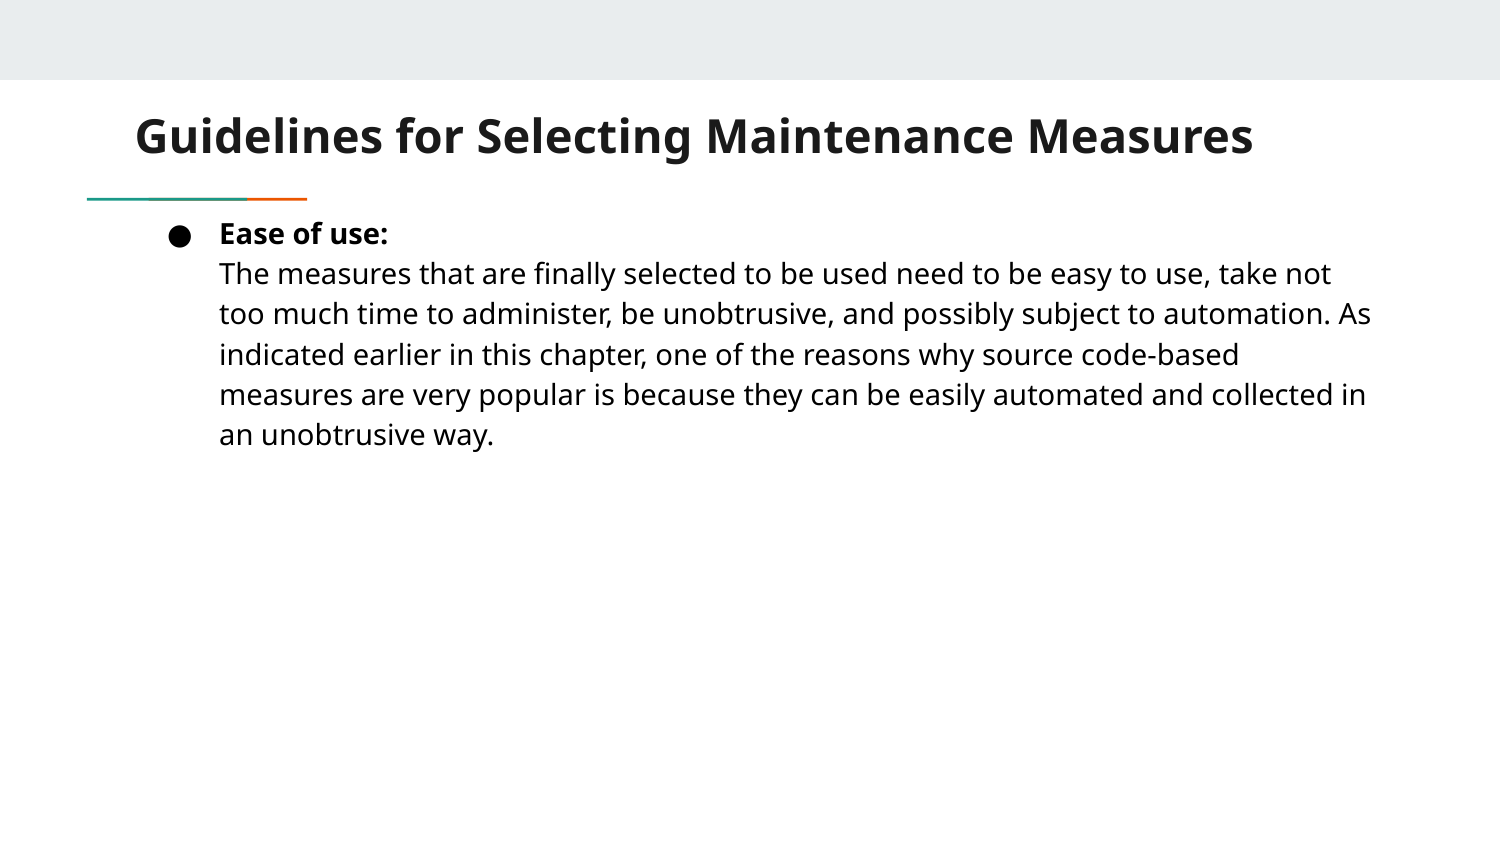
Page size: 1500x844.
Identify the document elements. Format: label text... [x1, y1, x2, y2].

list Ease of use: The measures that are finally selected to be used need to be easy to use, take not too much time to administer, be unobtrusive, and possibly subject to automation. As indicated earlier in this chapter, one of the reasons why source code-based measures are very popular is because they can be easily automated and collected in an unobtrusive way. [129, 135, 1391, 844]
title Guidelines for Selecting Maintenance Measures [119, 91, 1381, 180]
